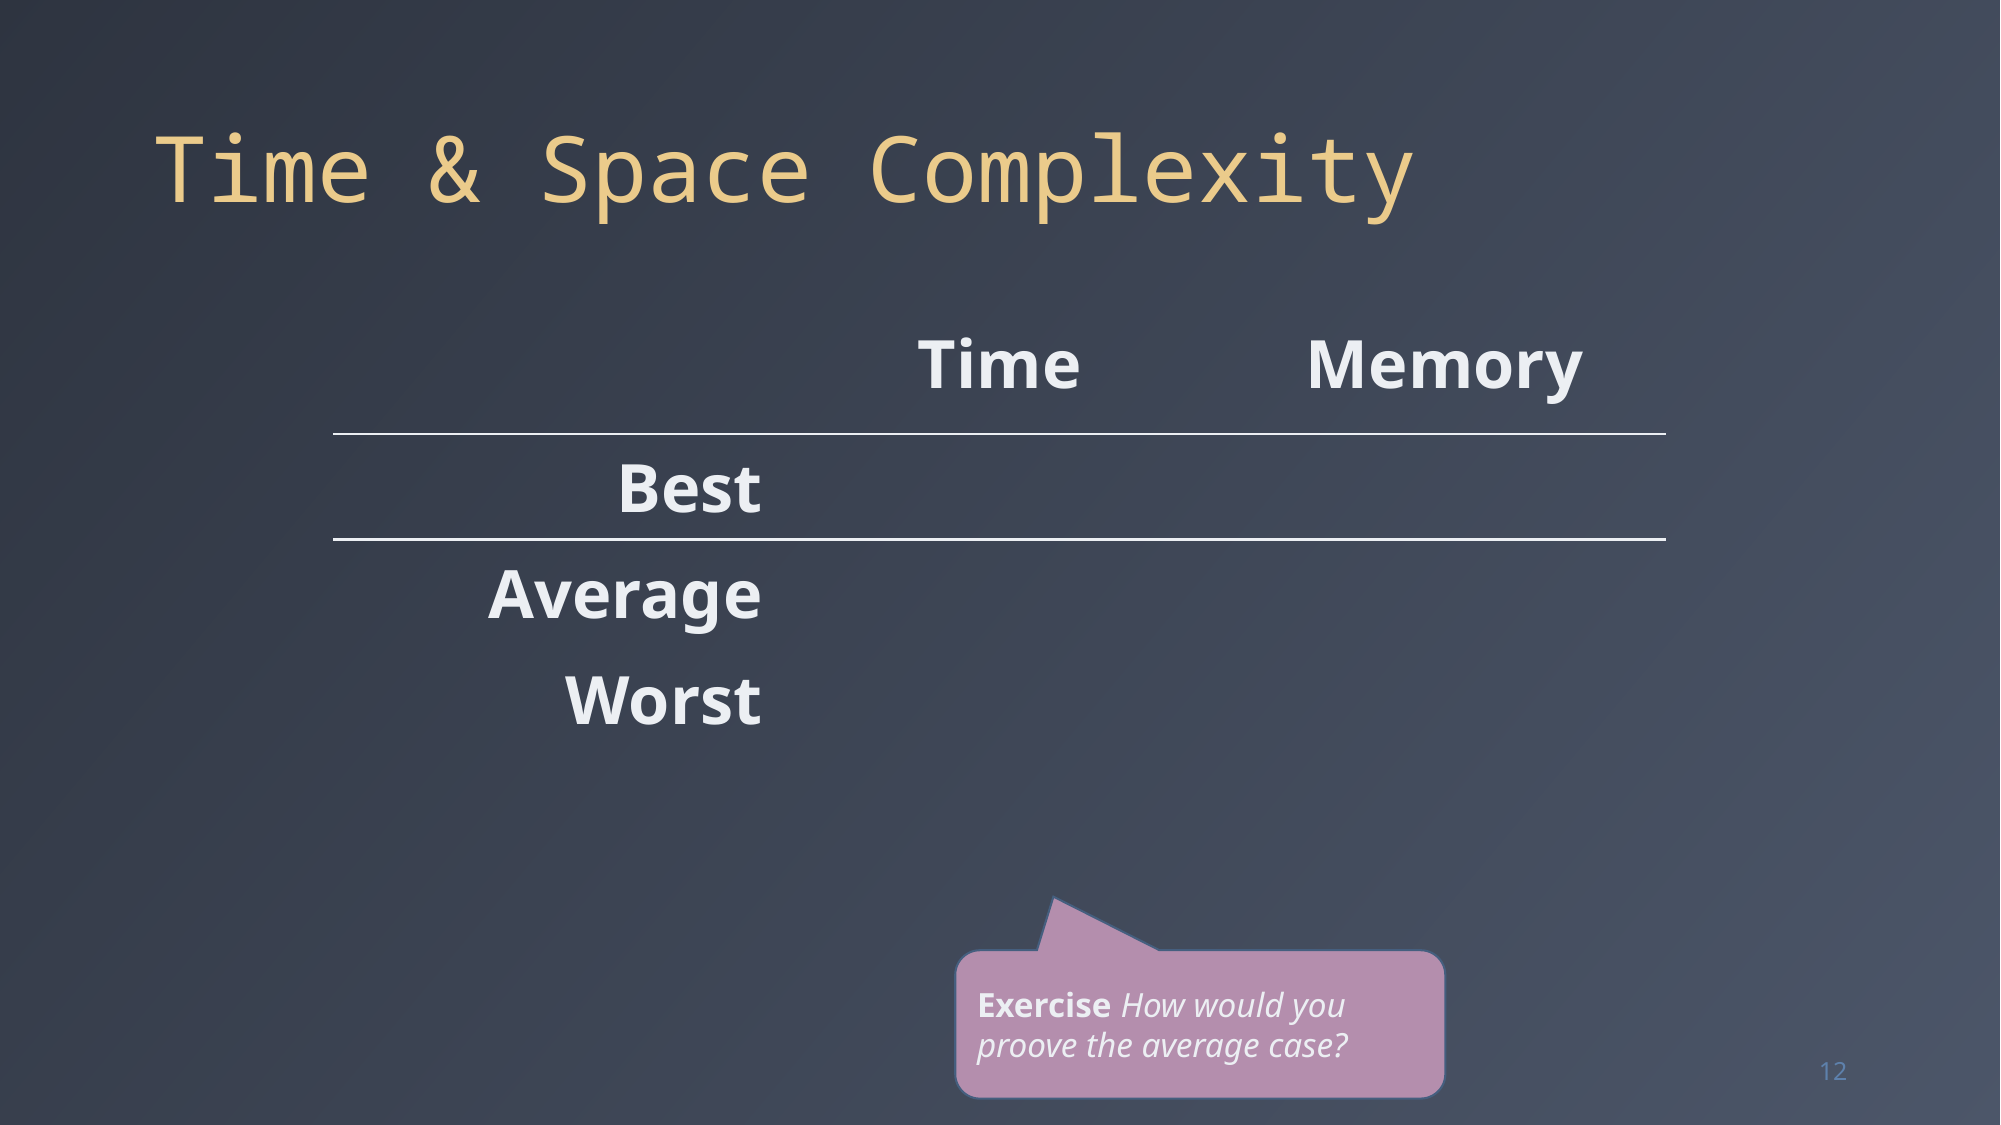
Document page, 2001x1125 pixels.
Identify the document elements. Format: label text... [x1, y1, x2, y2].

text_box Exercise How would you proove the average case? [954, 895, 1447, 1100]
slide_number 12 [1738, 1042, 1863, 1103]
title Time & Space Complexity [137, 26, 1863, 230]
